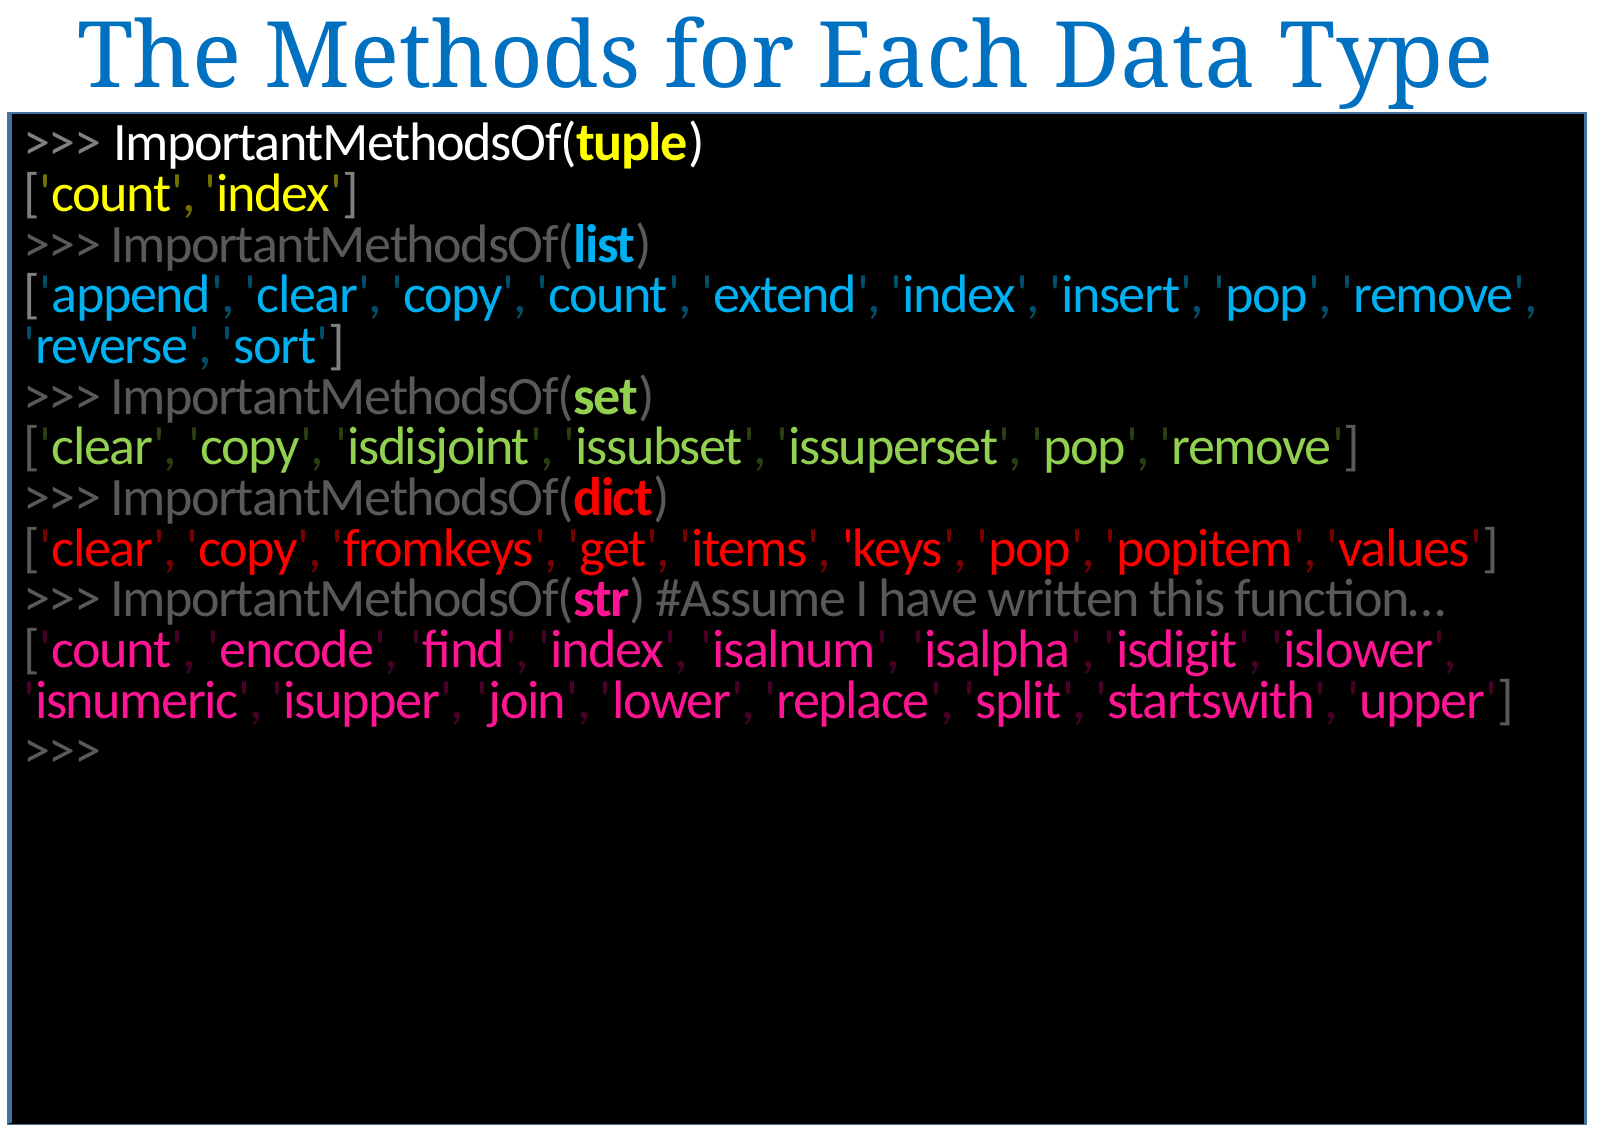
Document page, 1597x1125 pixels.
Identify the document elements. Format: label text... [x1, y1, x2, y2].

text_box >>> ImportantMethodsOf(tuple) ['count', 'index'] >>> ImportantMethodsOf(list) ['append', 'clear', 'copy', 'count', 'extend', 'index', 'insert', 'pop', 'remove', 'reverse', 'sort'] >>> ImportantMethodsOf(set) ['clear', 'copy', 'isdisjoint', 'issubset', 'issuperset', 'pop', 'remove'] >>> ImportantMethodsOf(dict) ['clear', 'copy', 'fromkeys', 'get', 'items', 'keys', 'pop', 'popitem', 'values'] >>> ImportantMethodsOf(str) #Assume I have written this function… ['count', 'encode', 'find', 'index', 'isalnum', 'isalpha', 'isdigit', 'islower', 'isnumeric', 'isupper', 'join', 'lower', 'replace', 'split', 'startswith', 'upper'] >>> [7, 112, 1587, 1125]
text_box The Methods for Each Data Type [10, 0, 1586, 132]
